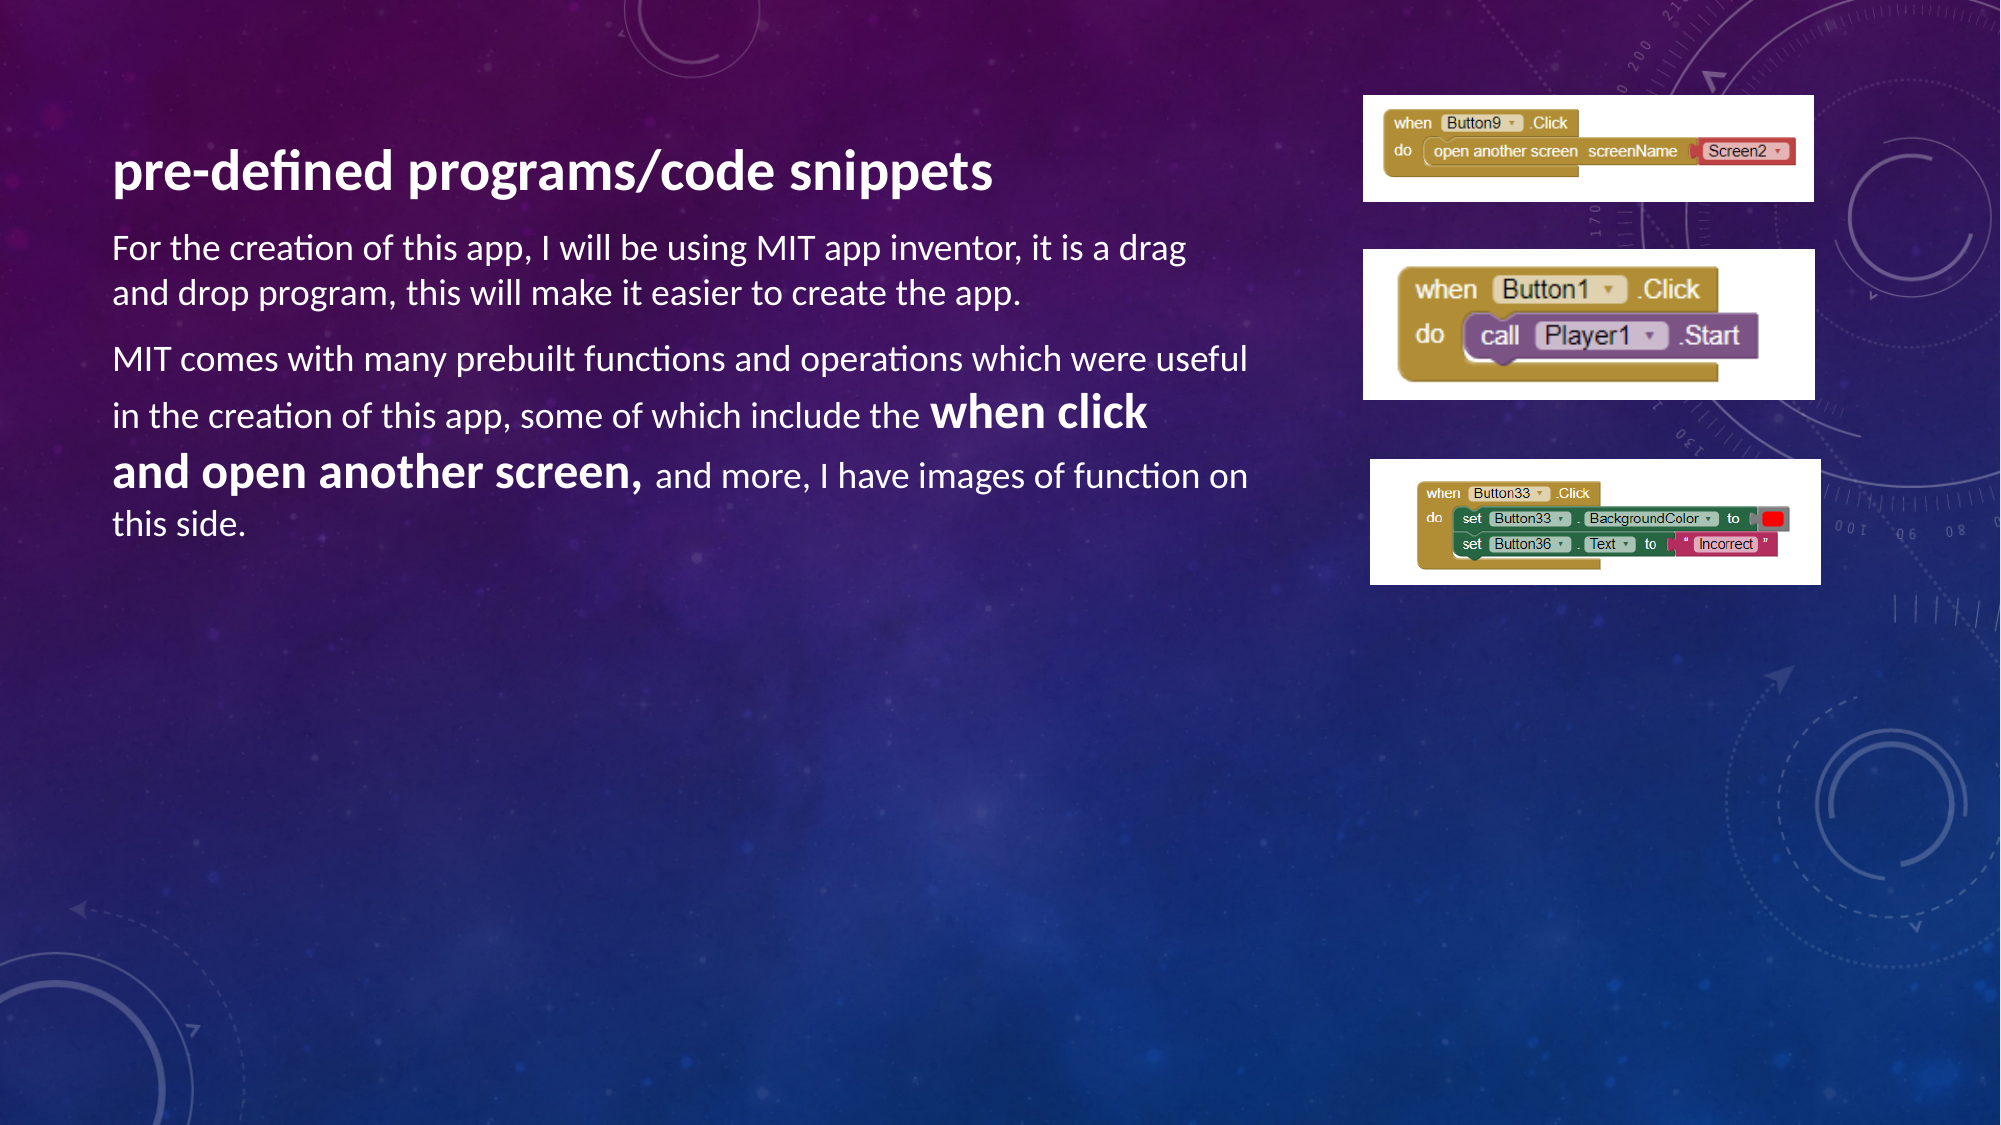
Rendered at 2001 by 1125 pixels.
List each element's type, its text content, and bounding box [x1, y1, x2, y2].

picture [0, 0, 2001, 1125]
list pre-defined programs/code snippets For the creation of this app, I will be using MIT app inventor, it is a drag and drop program, this will make it easier to create the app. MIT comes with many prebuilt functions and operations which were useful in the creation of this app, some of which include the when click and open another screen, and more, I have images of function on this side. [97, 124, 1269, 944]
